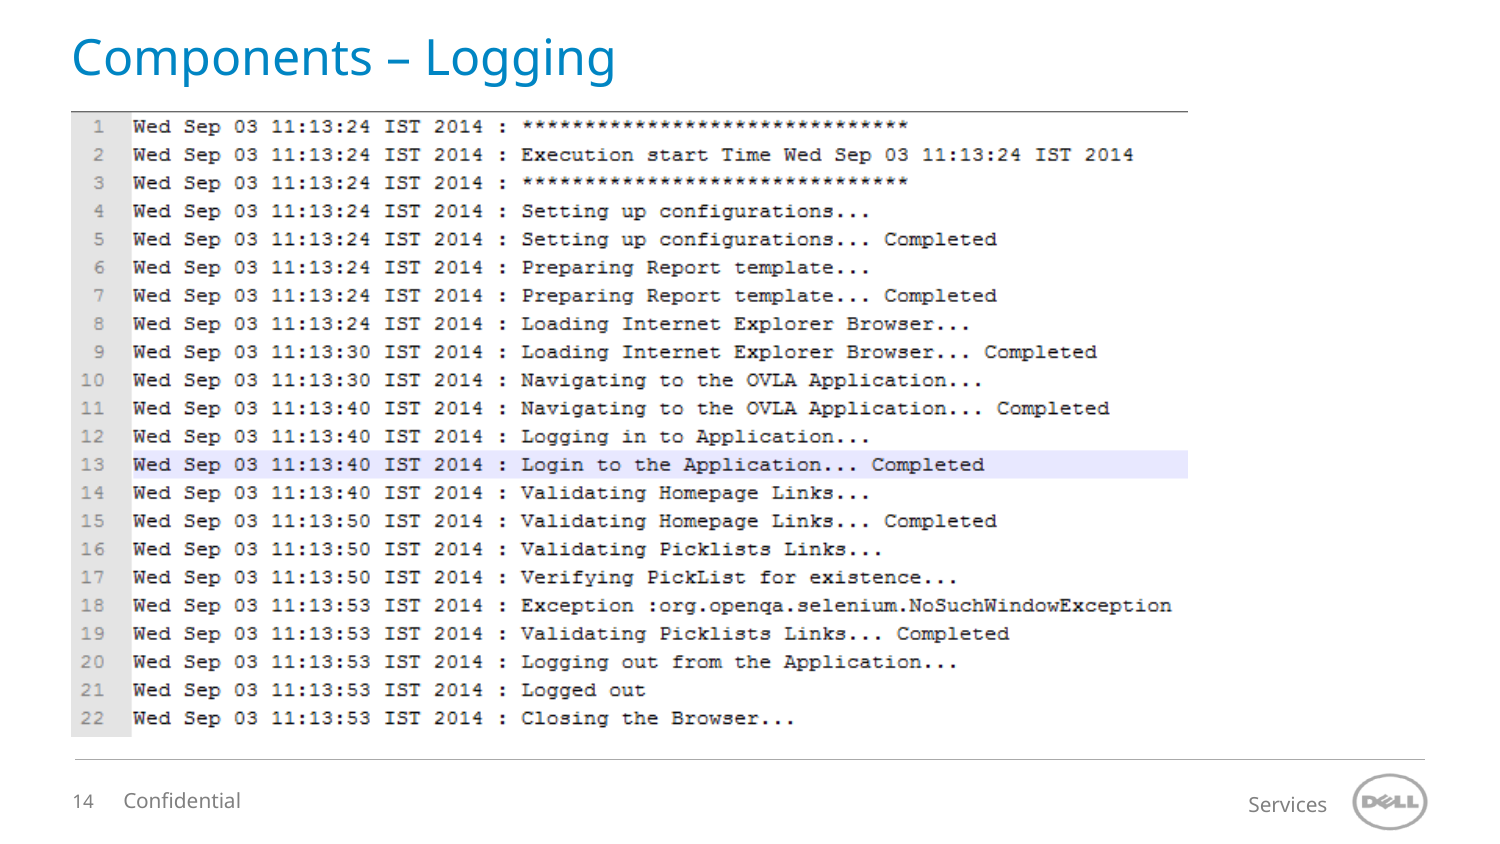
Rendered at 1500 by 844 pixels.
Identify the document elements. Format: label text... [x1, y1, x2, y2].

picture [71, 110, 1188, 737]
title Components – Logging [71, 31, 1426, 87]
picture [1343, 766, 1438, 837]
